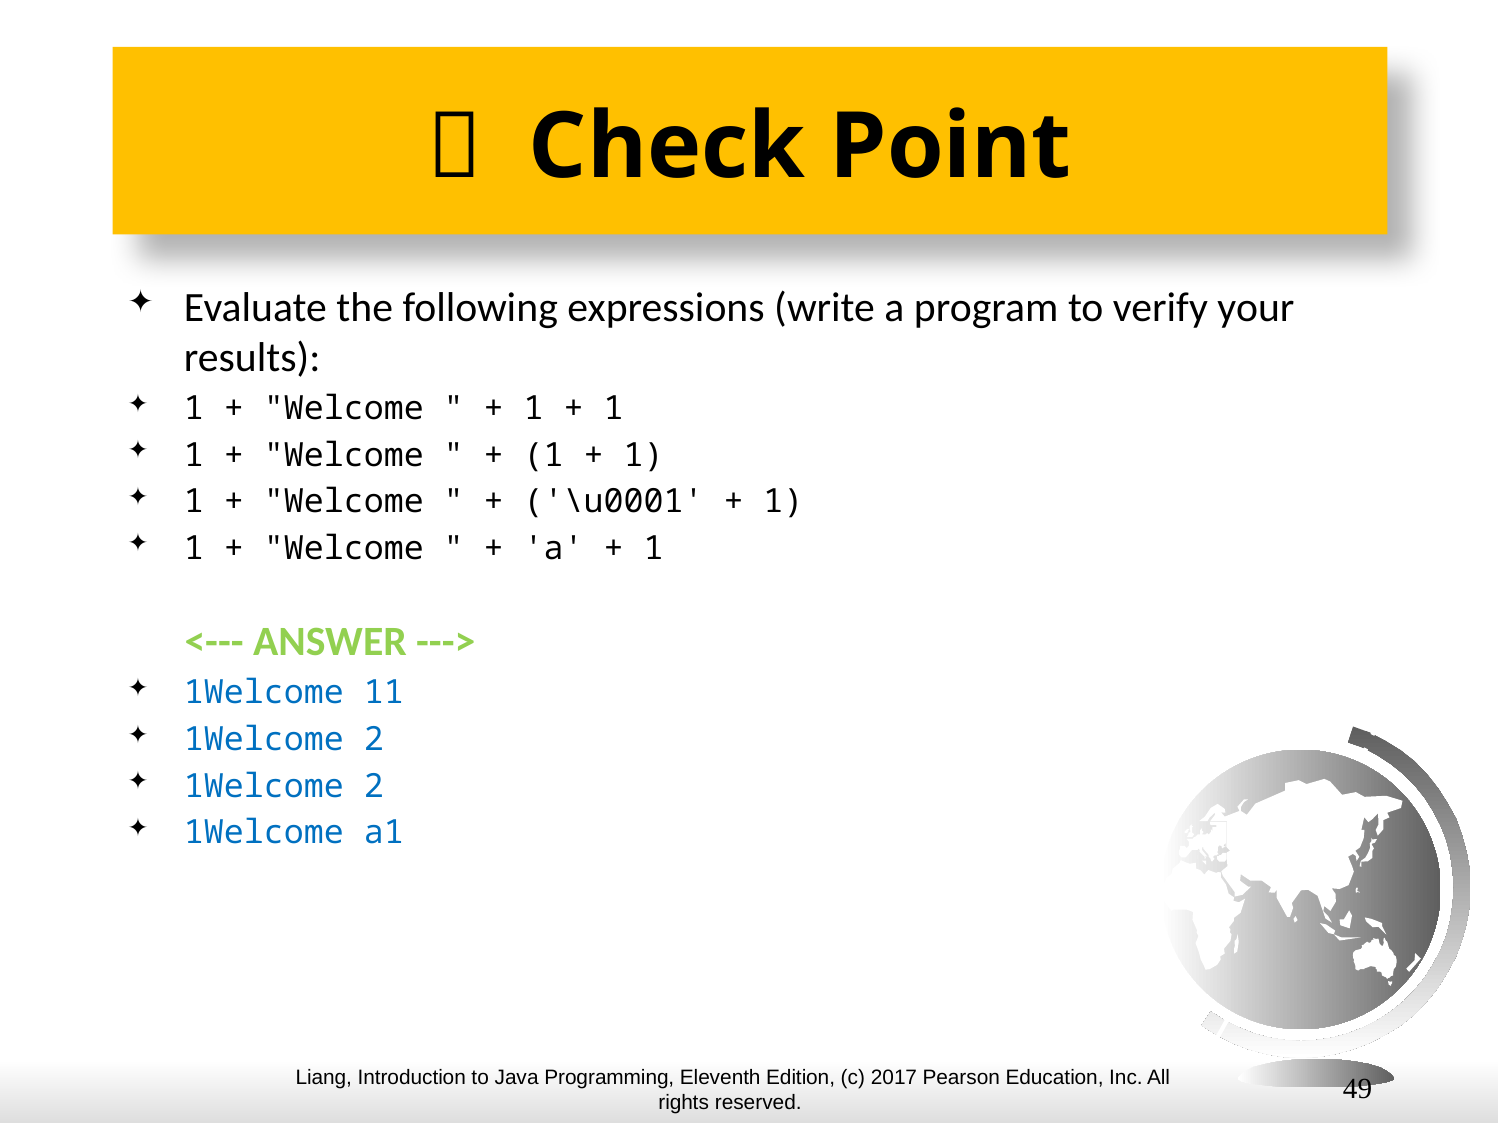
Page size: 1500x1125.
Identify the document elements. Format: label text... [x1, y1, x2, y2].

title  Check Point [112, 46, 1388, 235]
list Evaluate the following expressions (write a program to verify your results): 1 + "Welcome " + 1 + 1 1 + "Welcome " + (1 + 1) 1 + "Welcome " + ('\u0001' + 1) 1 + "Welcome " + 'a' + 1 <--- ANSWER ---> 1Welcome 11 1Welcome 2 1Welcome 2 1Welcome a1 [112, 271, 1388, 1050]
slide_number 49 [1074, 1049, 1388, 1125]
